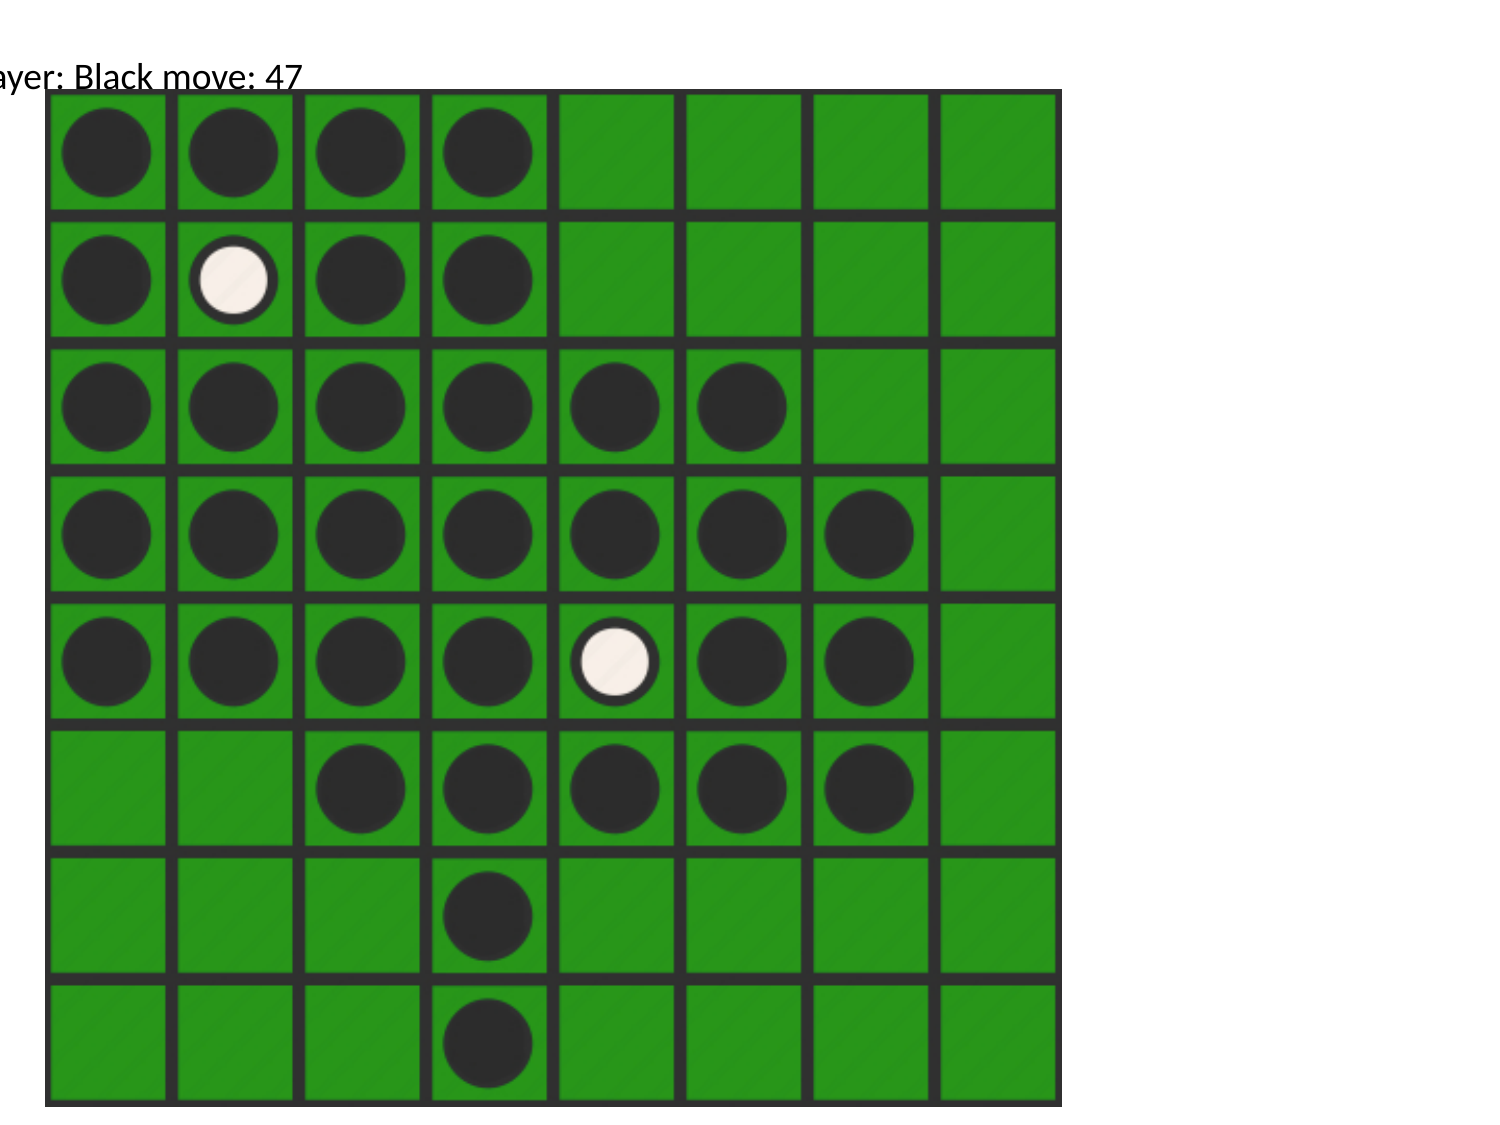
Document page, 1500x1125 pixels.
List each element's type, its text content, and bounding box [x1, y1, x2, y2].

text_box turn: 31 player: Black move: 47 [0, 44, 319, 105]
picture [44, 89, 1062, 1107]
